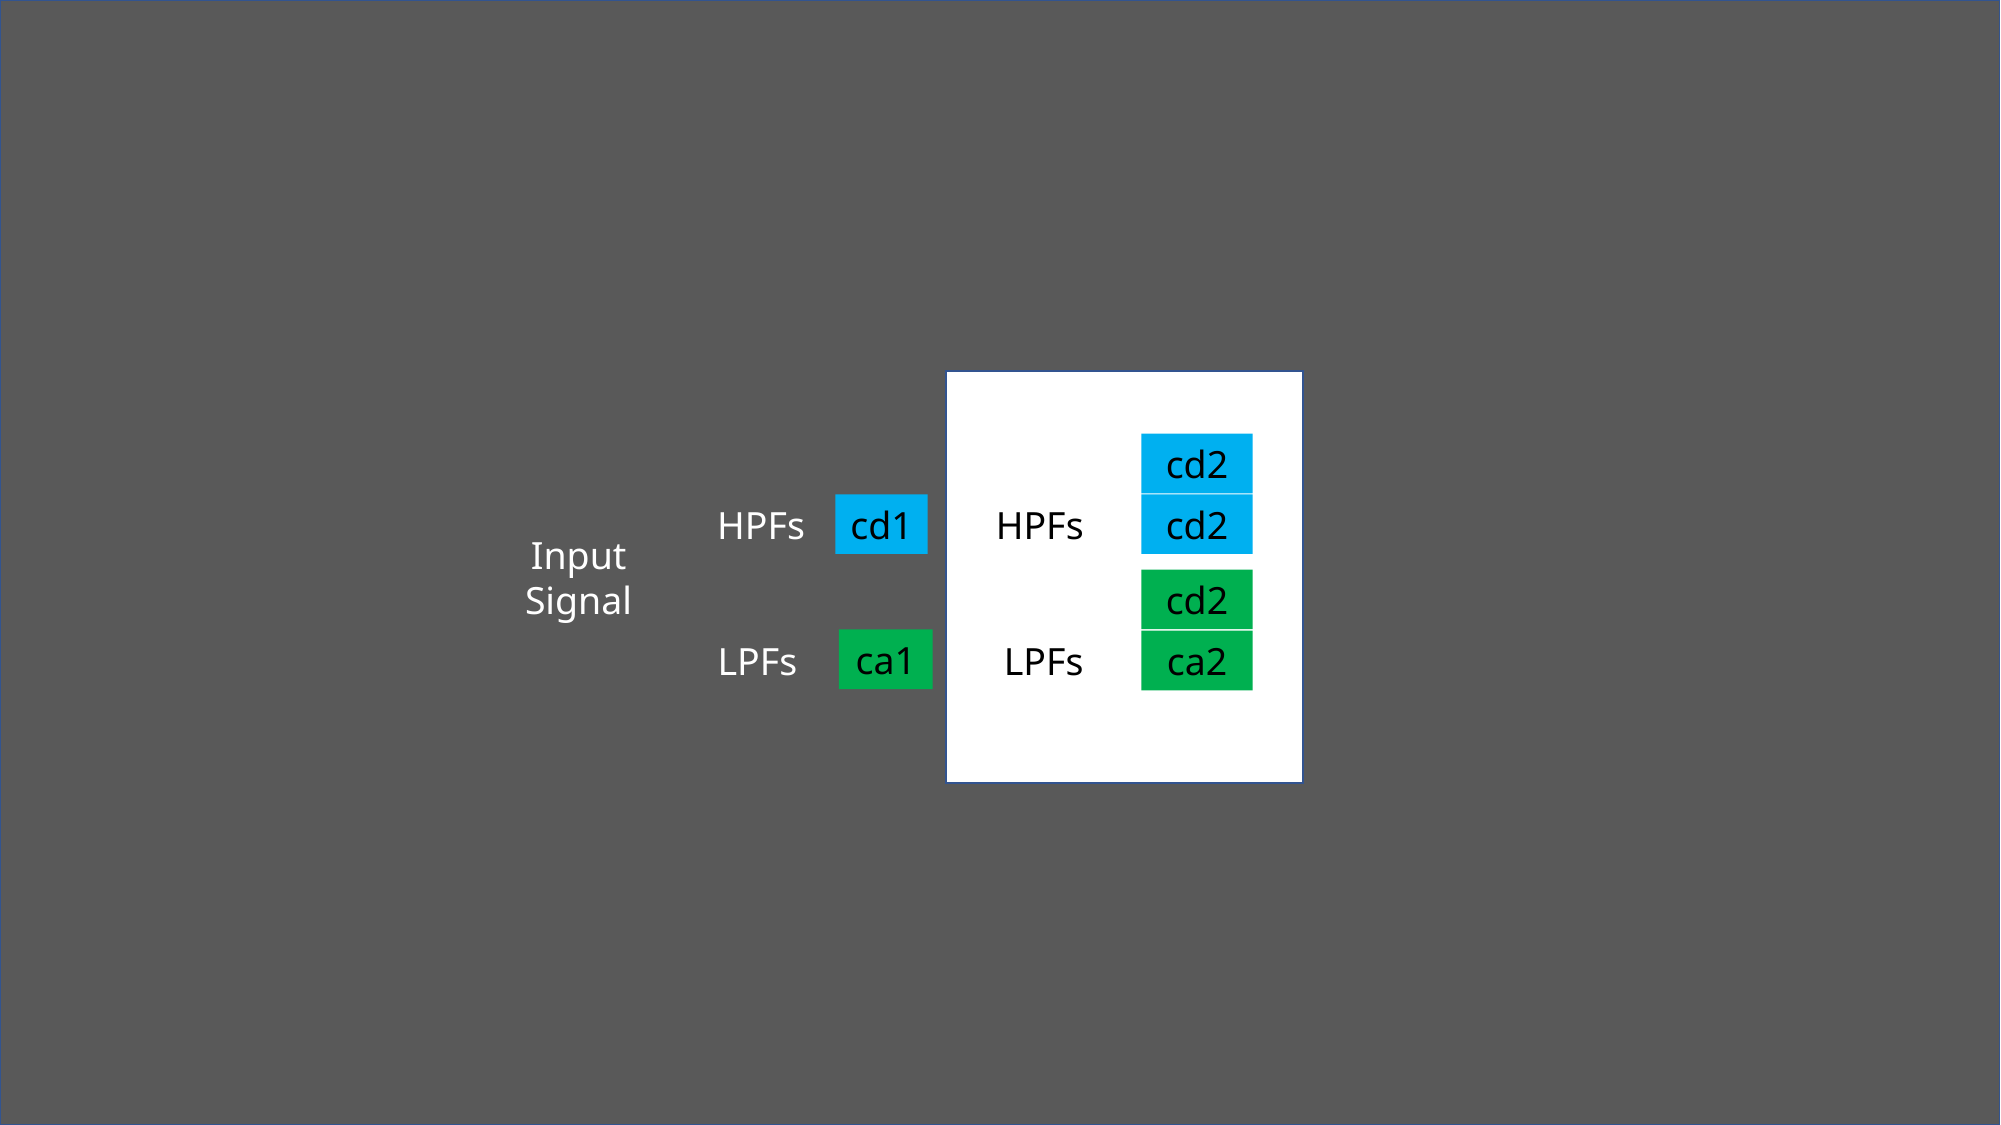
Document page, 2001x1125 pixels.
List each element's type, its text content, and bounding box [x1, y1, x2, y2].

text_box cd1 [835, 494, 928, 554]
text_box cd2 [1141, 494, 1253, 554]
text_box Input Signal [481, 524, 676, 630]
text_box ca1 [838, 629, 933, 690]
text_box HPFs [981, 494, 1099, 554]
text_box LPFs [702, 630, 813, 691]
text_box [945, 370, 1304, 784]
text_box ca2 [1141, 630, 1253, 691]
text_box cd2 [1141, 433, 1253, 494]
text_box LPFs [988, 630, 1099, 691]
text_box HPFs [702, 494, 820, 554]
text_box cd2 [1141, 569, 1253, 630]
text_box [0, 0, 2000, 1125]
